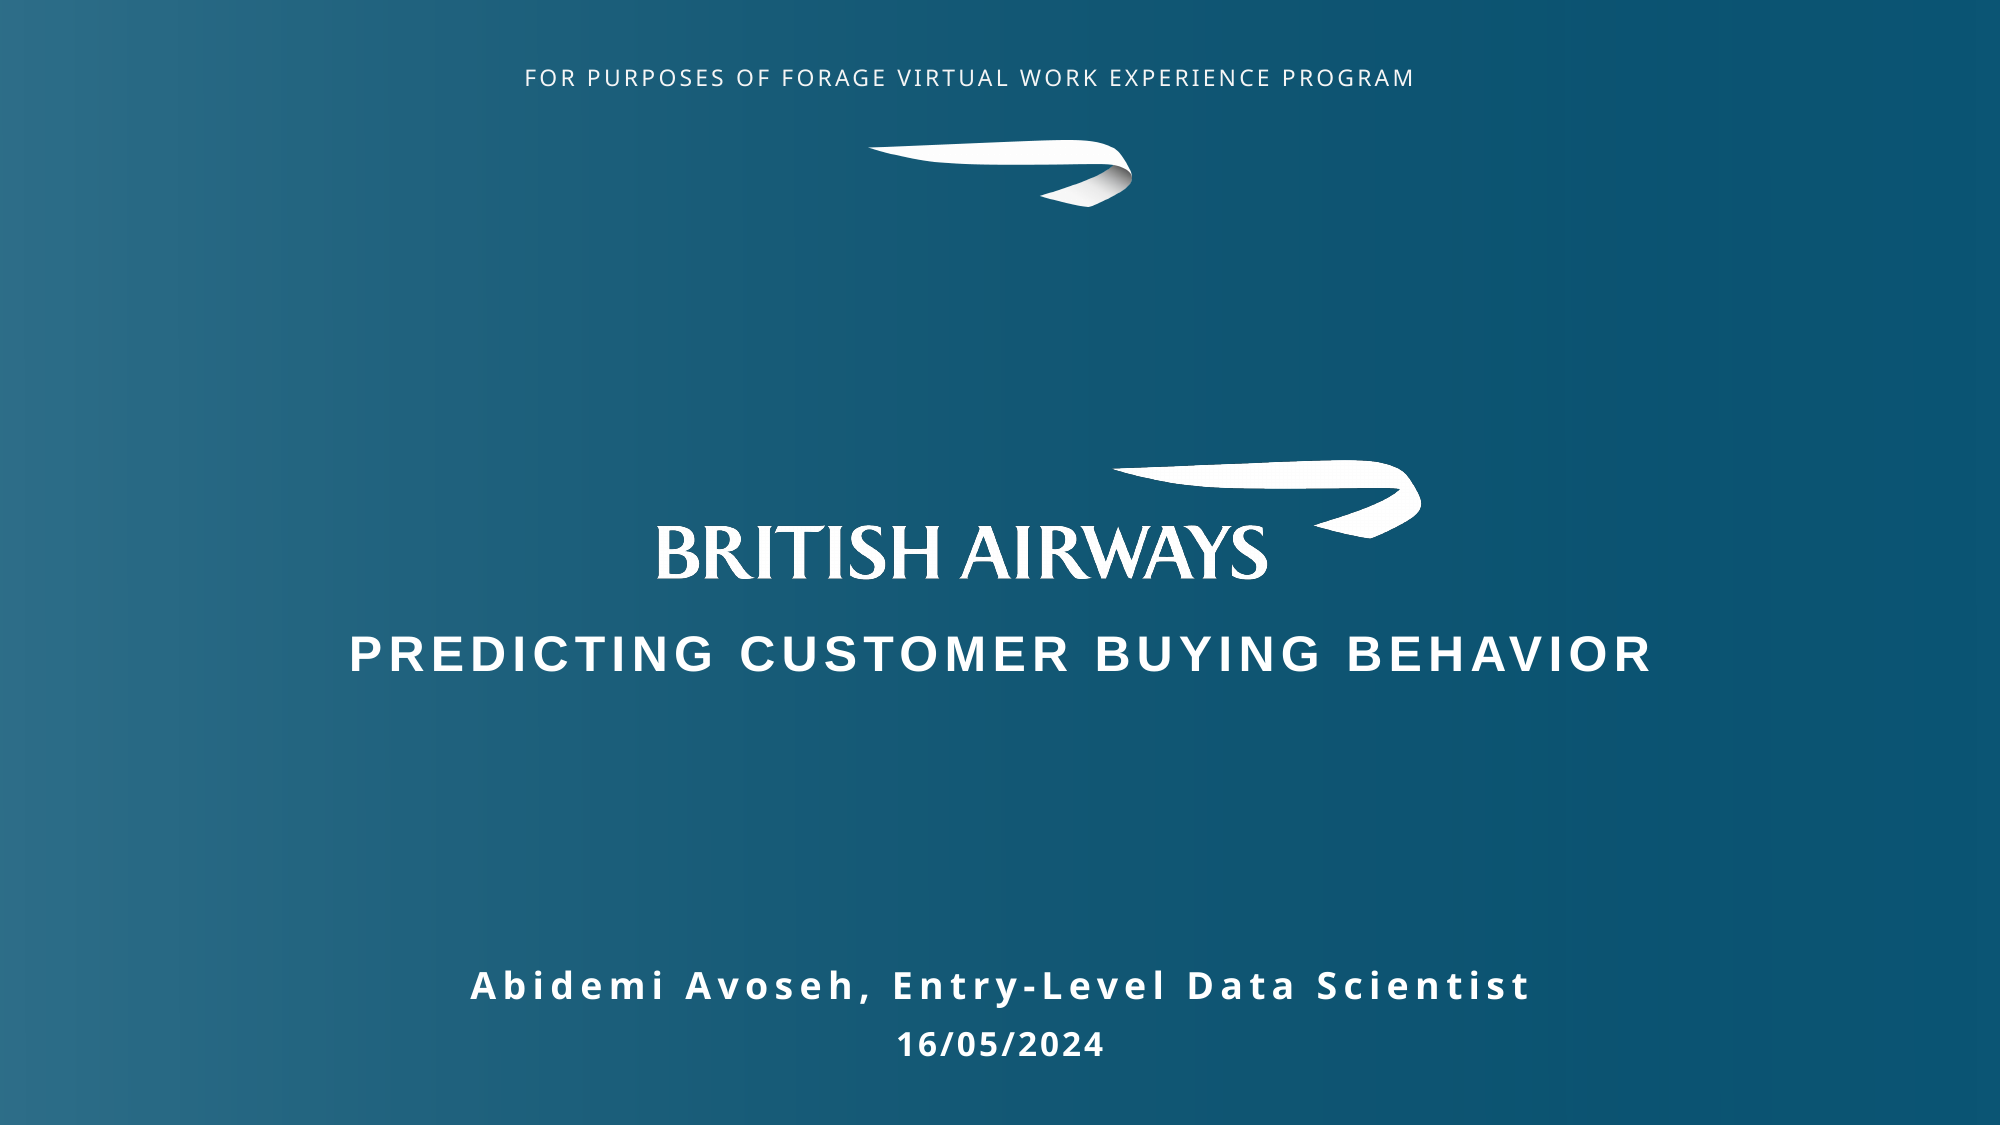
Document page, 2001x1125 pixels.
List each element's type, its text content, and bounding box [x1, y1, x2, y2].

picture [868, 140, 1132, 207]
subtitle Predicting Customer Buying Behavior [249, 580, 1750, 723]
picture [655, 459, 1422, 581]
list 16/05/2024 [249, 826, 1750, 1125]
